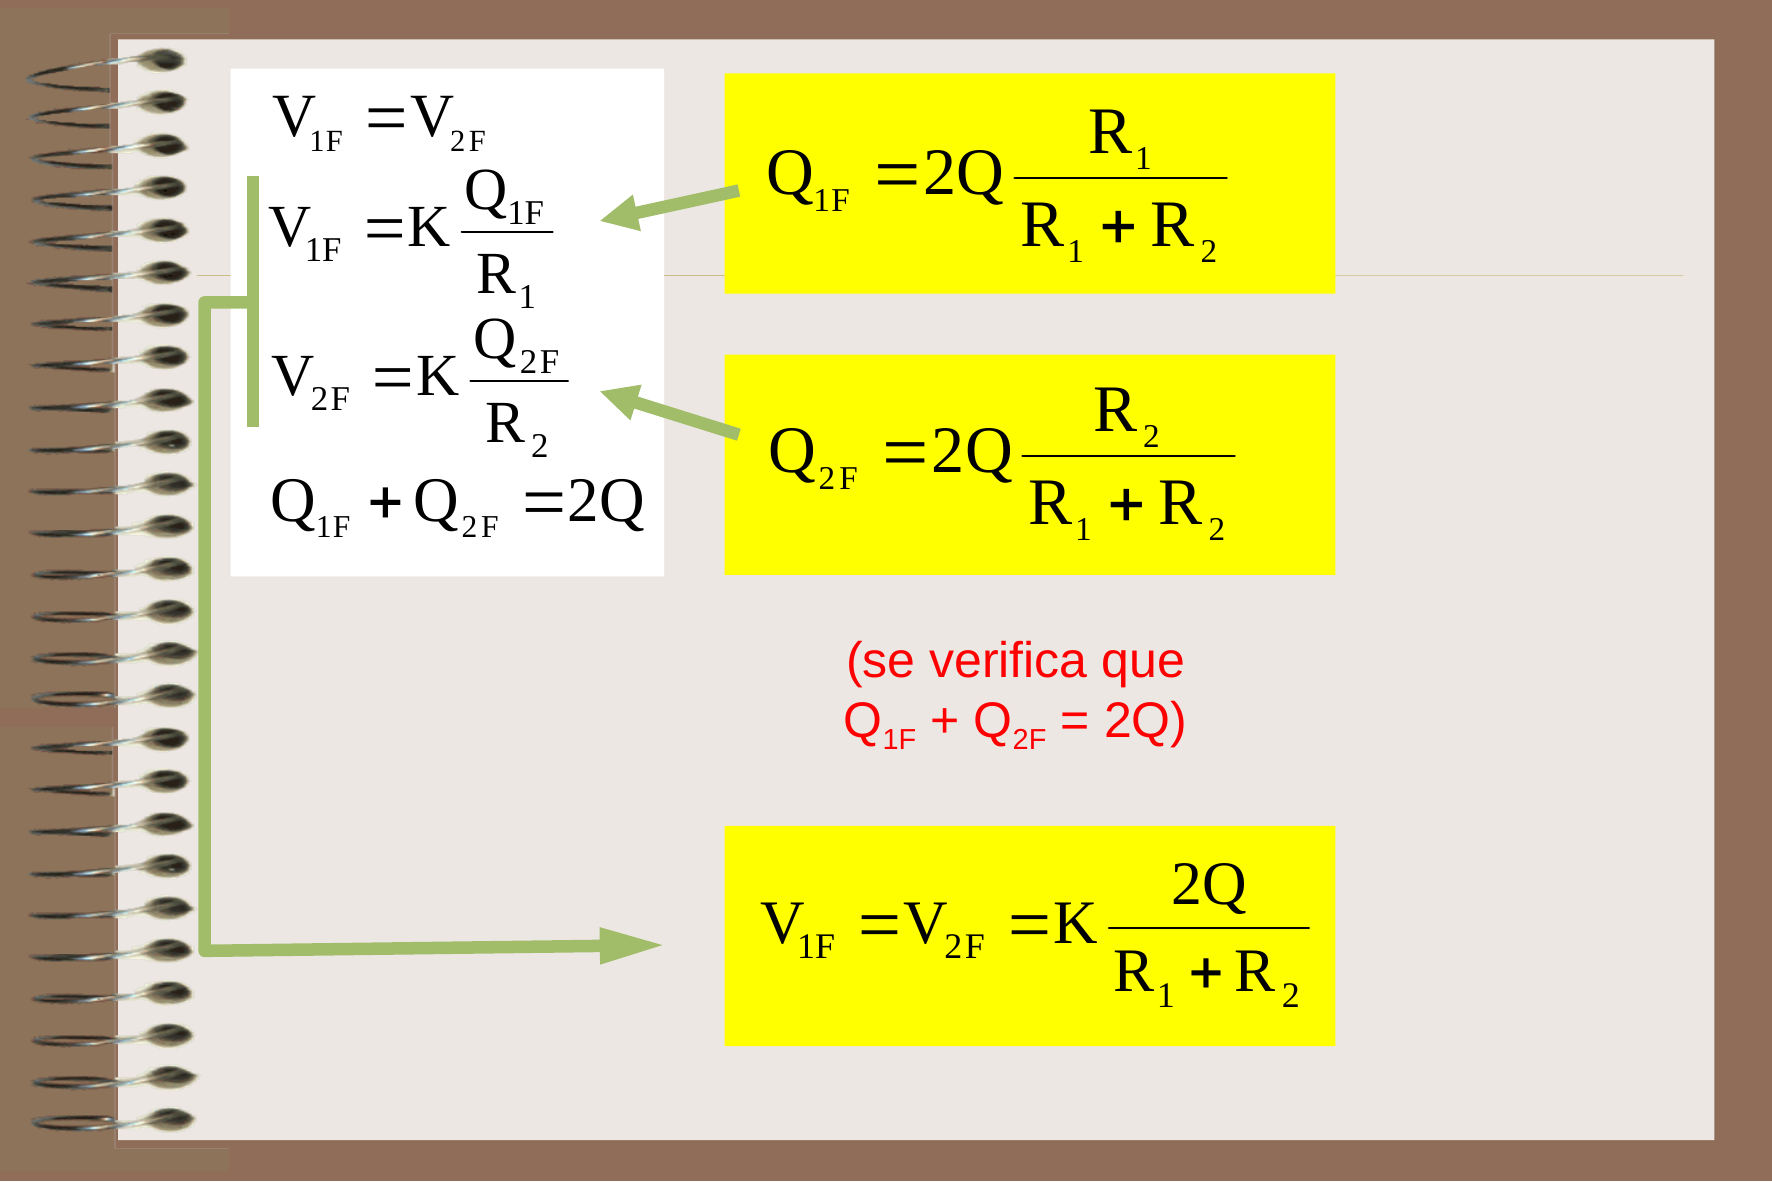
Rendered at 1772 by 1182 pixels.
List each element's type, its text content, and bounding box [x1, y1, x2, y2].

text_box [599, 190, 740, 435]
picture [0, 727, 229, 1171]
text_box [724, 825, 1336, 1047]
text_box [264, 79, 496, 150]
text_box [259, 151, 564, 301]
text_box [261, 300, 582, 471]
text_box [263, 462, 656, 550]
text_box [204, 302, 663, 952]
picture [0, 8, 229, 708]
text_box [724, 354, 1336, 576]
text_box [230, 68, 665, 577]
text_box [724, 73, 1336, 294]
text_box (se verifica que Q1F + Q2F = 2Q) [805, 619, 1226, 764]
